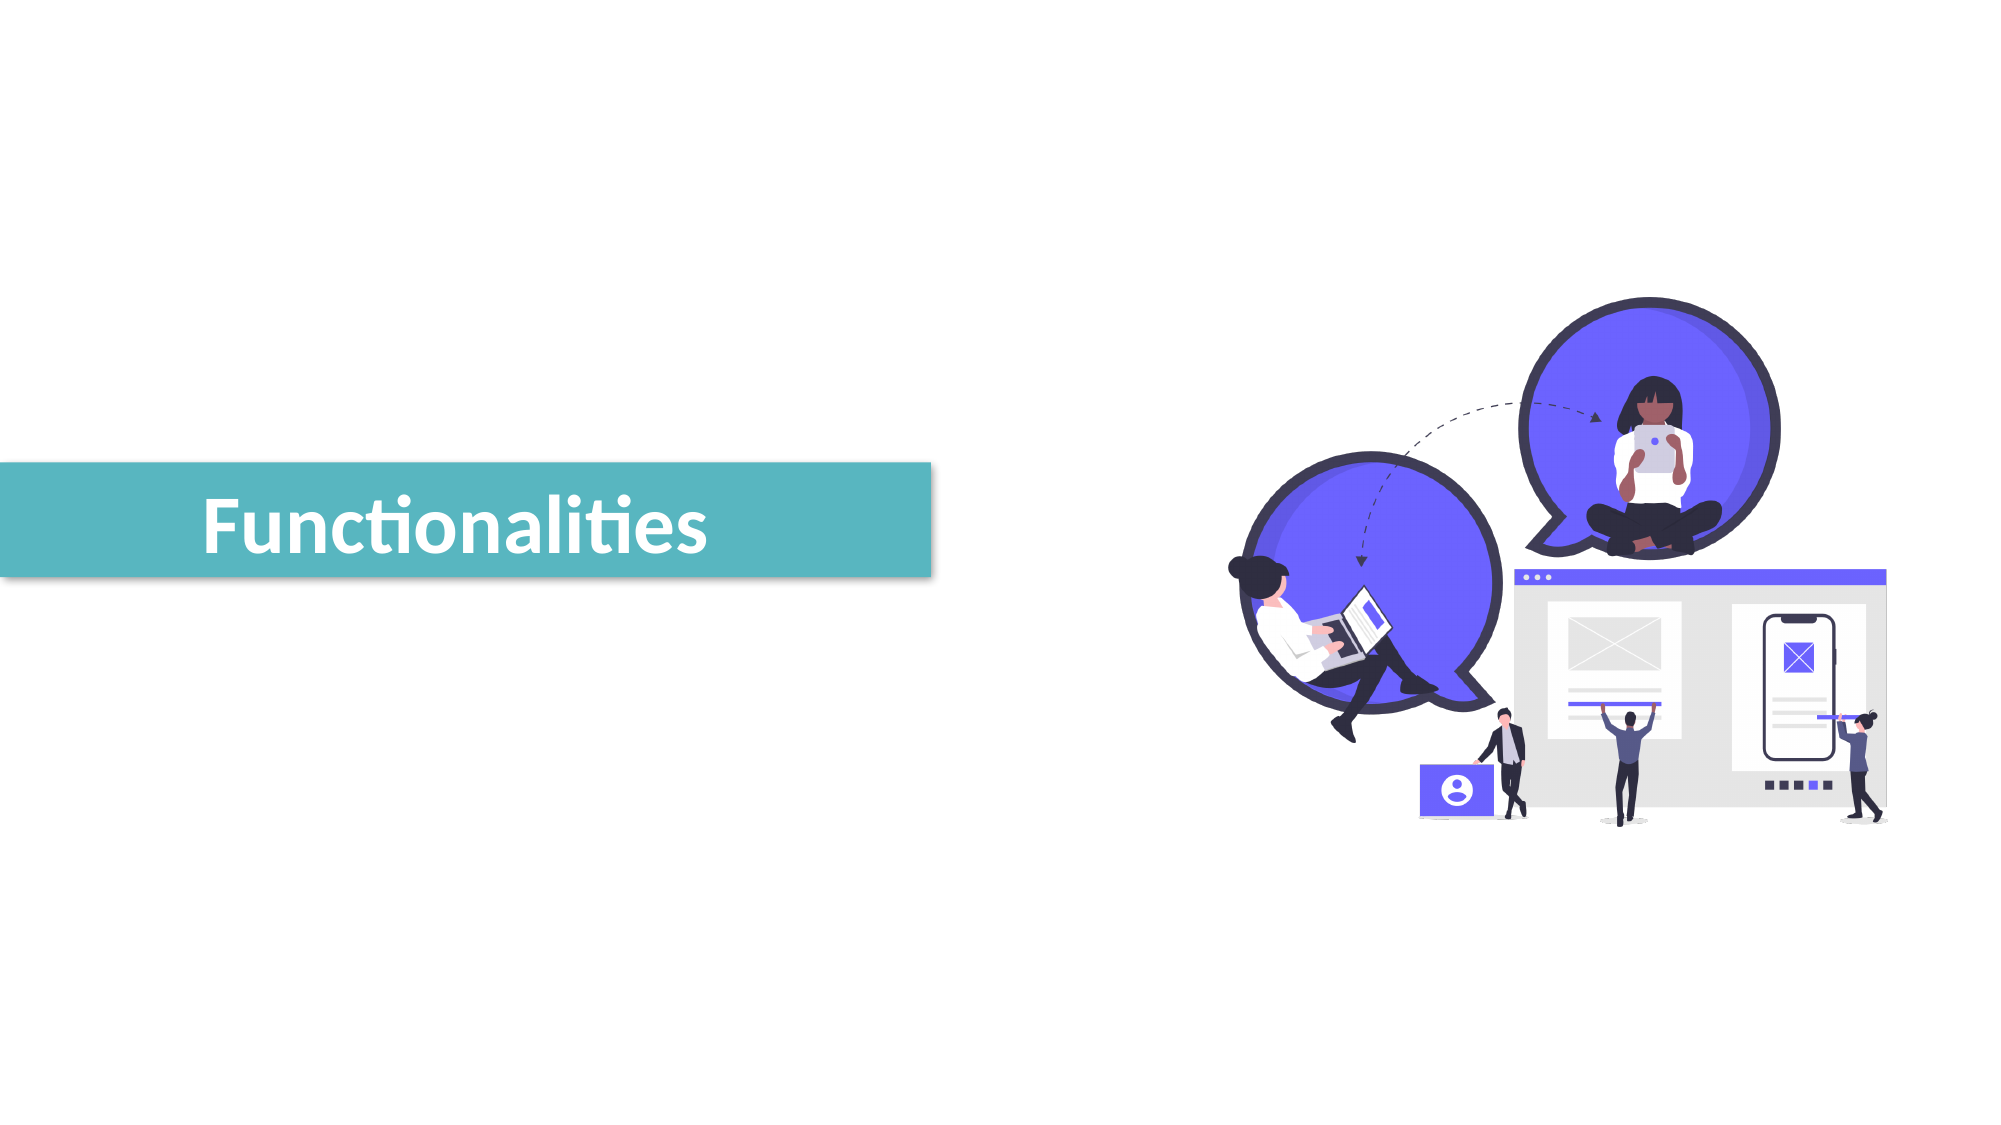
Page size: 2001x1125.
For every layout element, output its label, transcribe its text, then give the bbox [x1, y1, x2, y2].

text_box Functionalities [0, 462, 931, 578]
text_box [1228, 297, 1888, 827]
